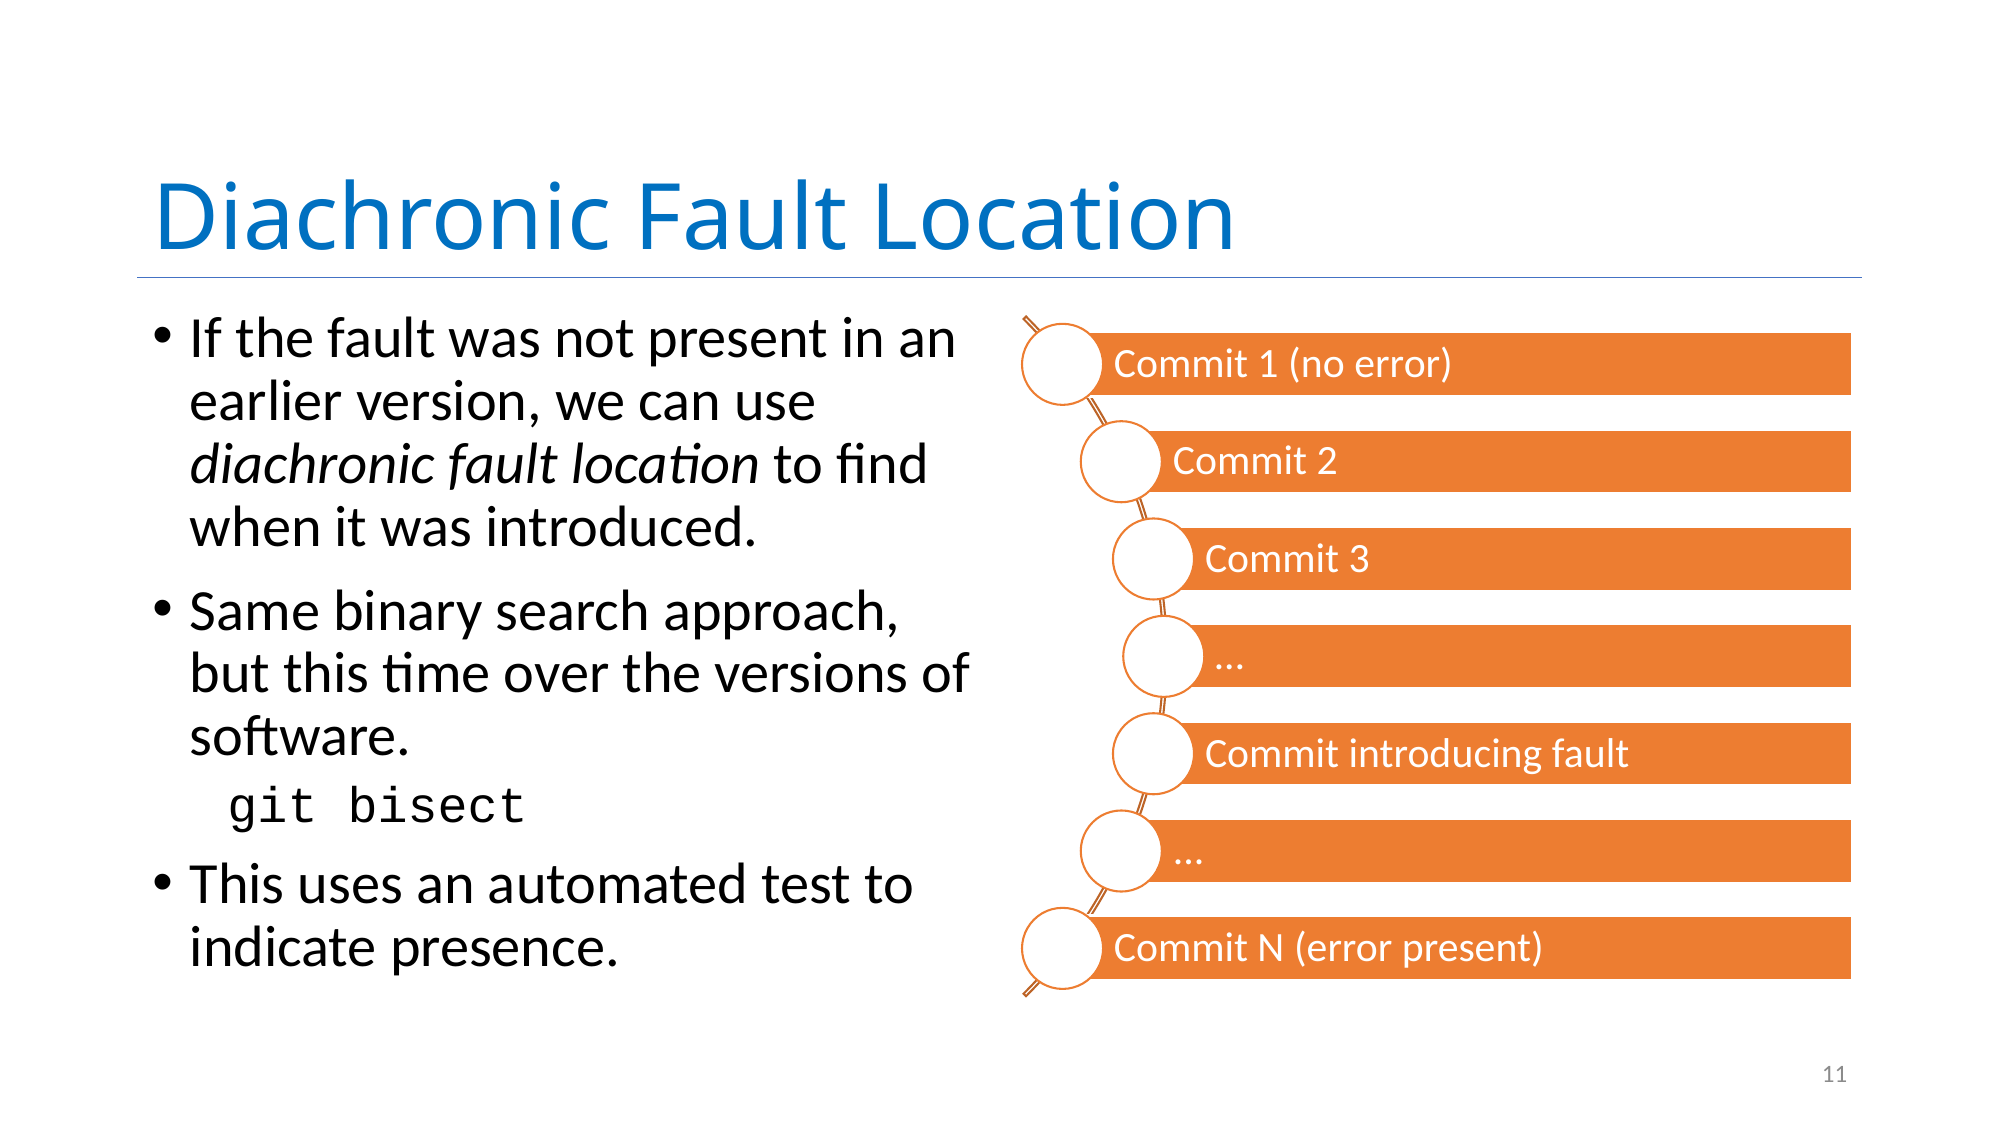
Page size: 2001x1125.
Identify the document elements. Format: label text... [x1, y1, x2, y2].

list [1012, 299, 1863, 1014]
slide_number 11 [1412, 1042, 1863, 1103]
title Diachronic Fault Location [137, 59, 1863, 278]
list If the fault was not present in an earlier version, we can use diachronic fault location to find when it was introduced. Same binary search approach, but this time over the versions of software. git bisect This uses an automated test to indicate presence. [137, 299, 988, 1014]
